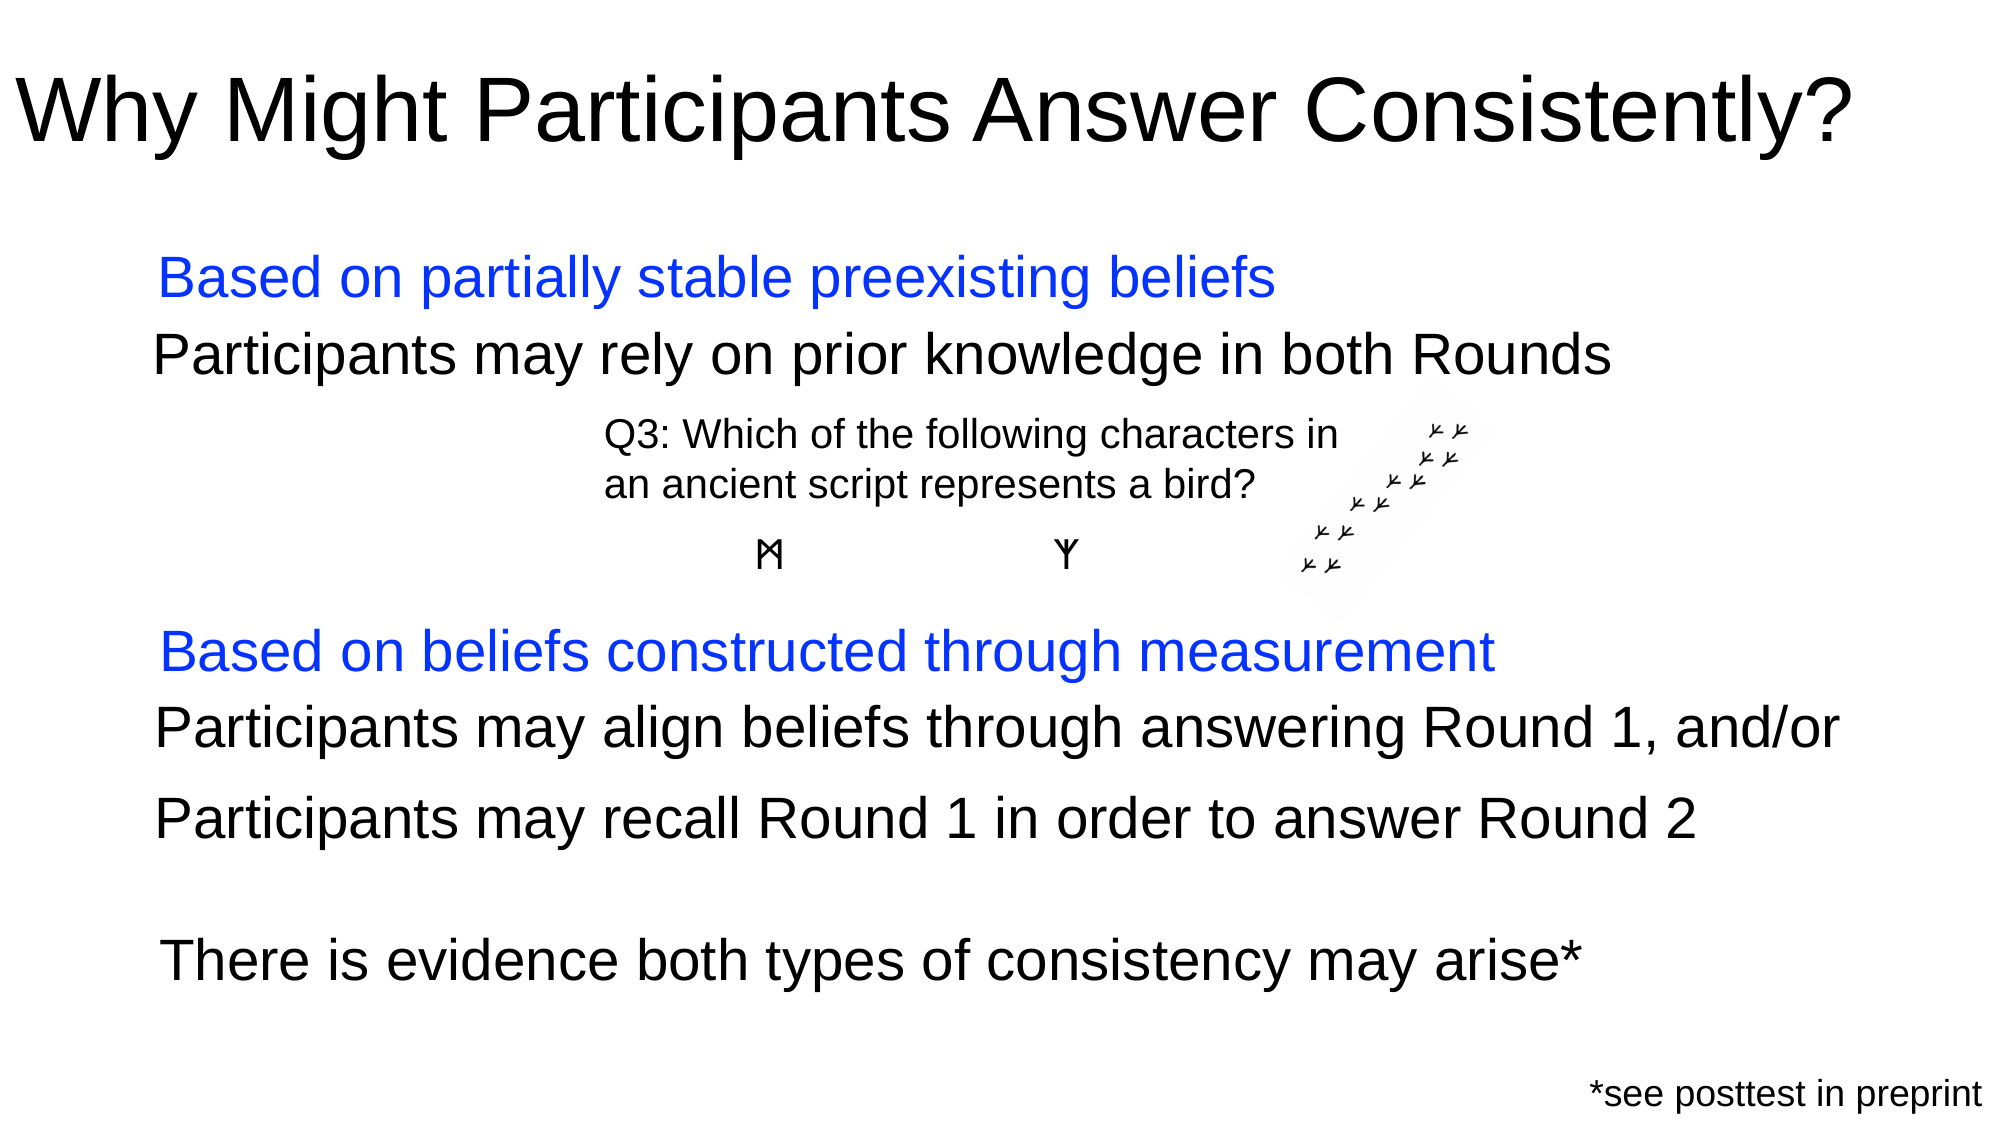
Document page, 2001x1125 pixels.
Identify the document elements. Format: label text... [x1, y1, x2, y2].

picture [1275, 374, 1496, 626]
text_box Based on beliefs constructed through measurement [144, 606, 1513, 691]
text_box Based on partially stable preexisting beliefs [143, 231, 1294, 317]
list Participants may rely on prior knowledge in both Rounds Q3: Which of the following characters in an ancient script represents a bird? ᛗ ᛉ Participants may align beliefs through answering Round 1, and/or Participants may recall Round 1 in order to answer Round 2 [137, 308, 1863, 911]
title Why Might Participants Answer Consistently? [0, 3, 2000, 221]
text_box There is evidence both types of consistency may arise* [144, 914, 1601, 1000]
text_box *see posttest in preprint [1574, 1061, 1998, 1122]
